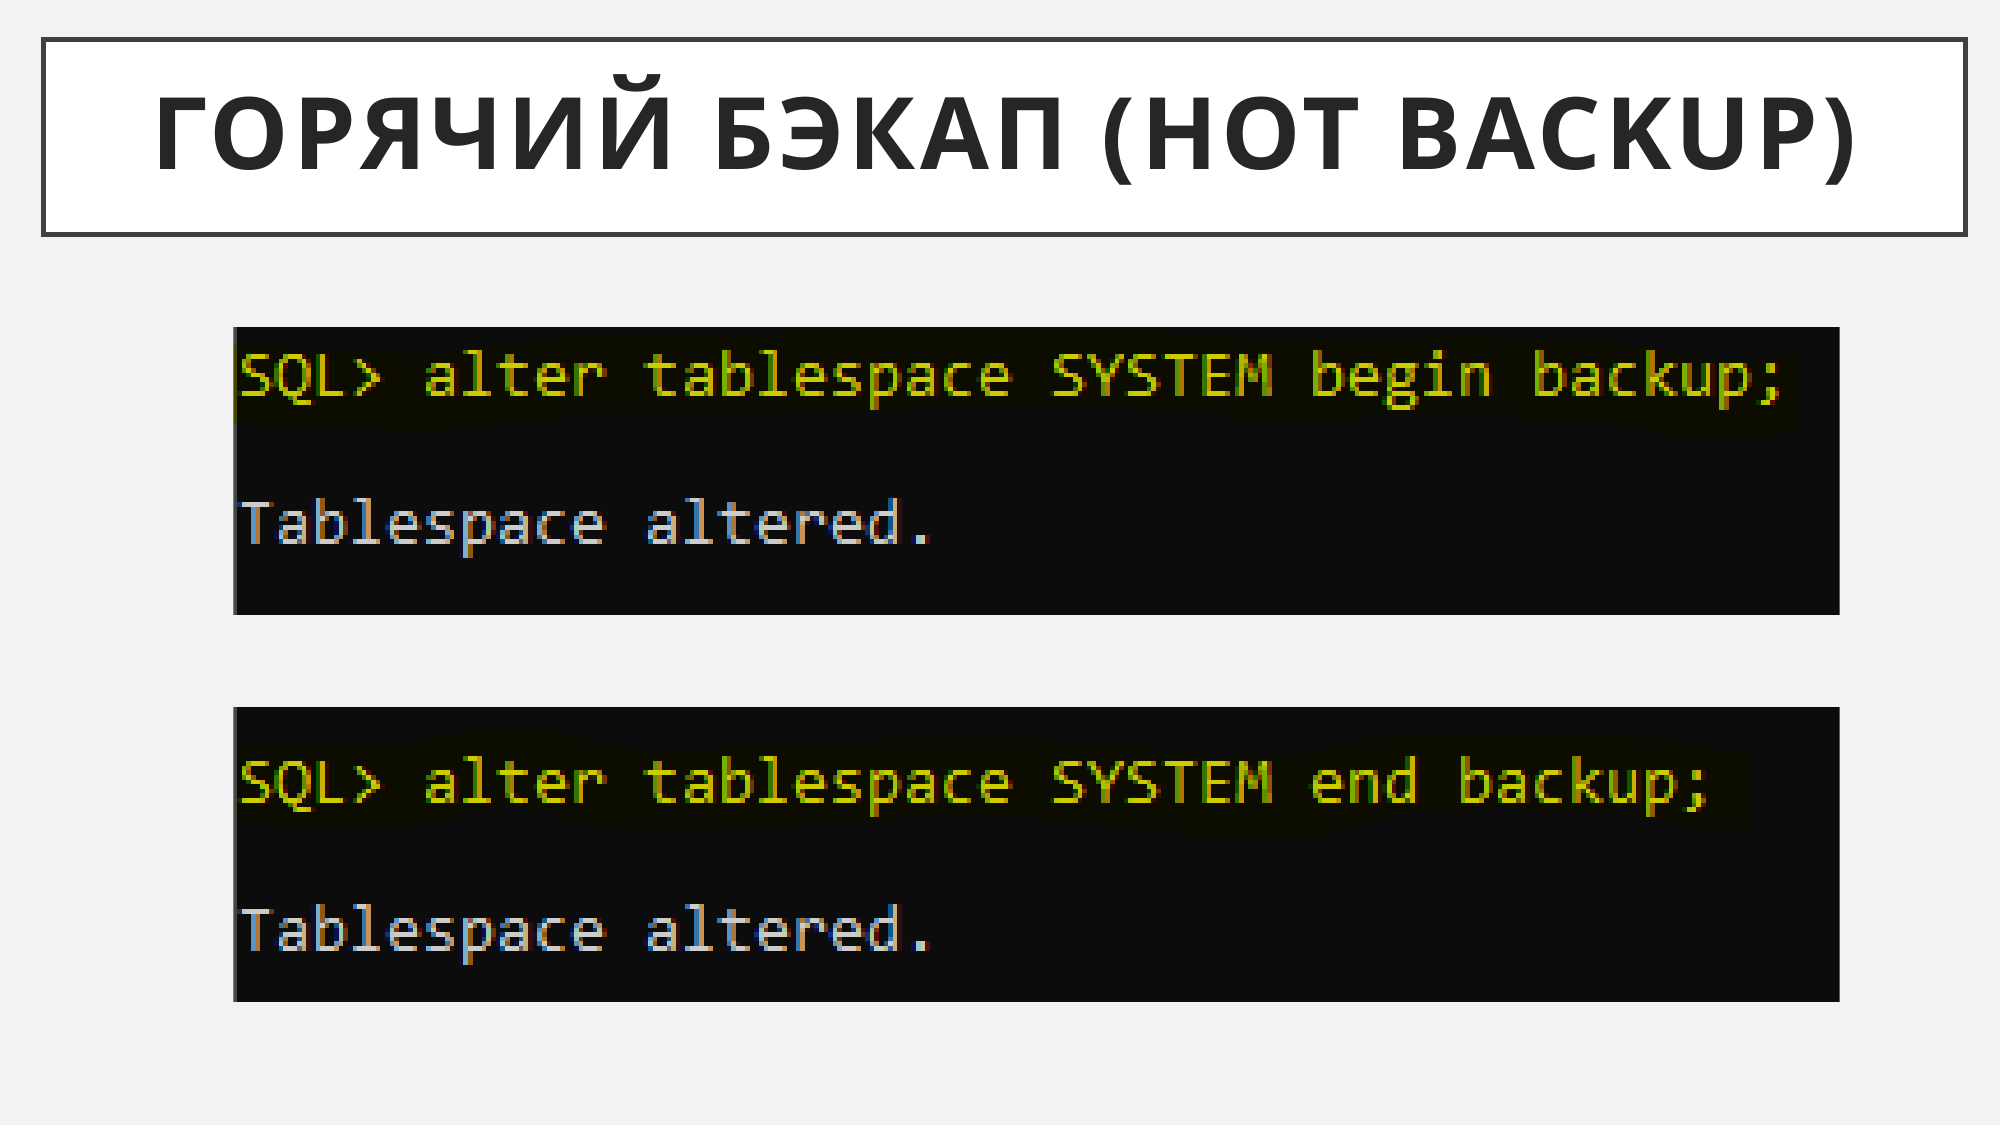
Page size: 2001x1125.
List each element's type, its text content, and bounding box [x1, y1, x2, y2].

title Горячий бэкап (hot backup) [41, 37, 1968, 237]
picture [233, 707, 1840, 1002]
picture [233, 327, 1840, 615]
